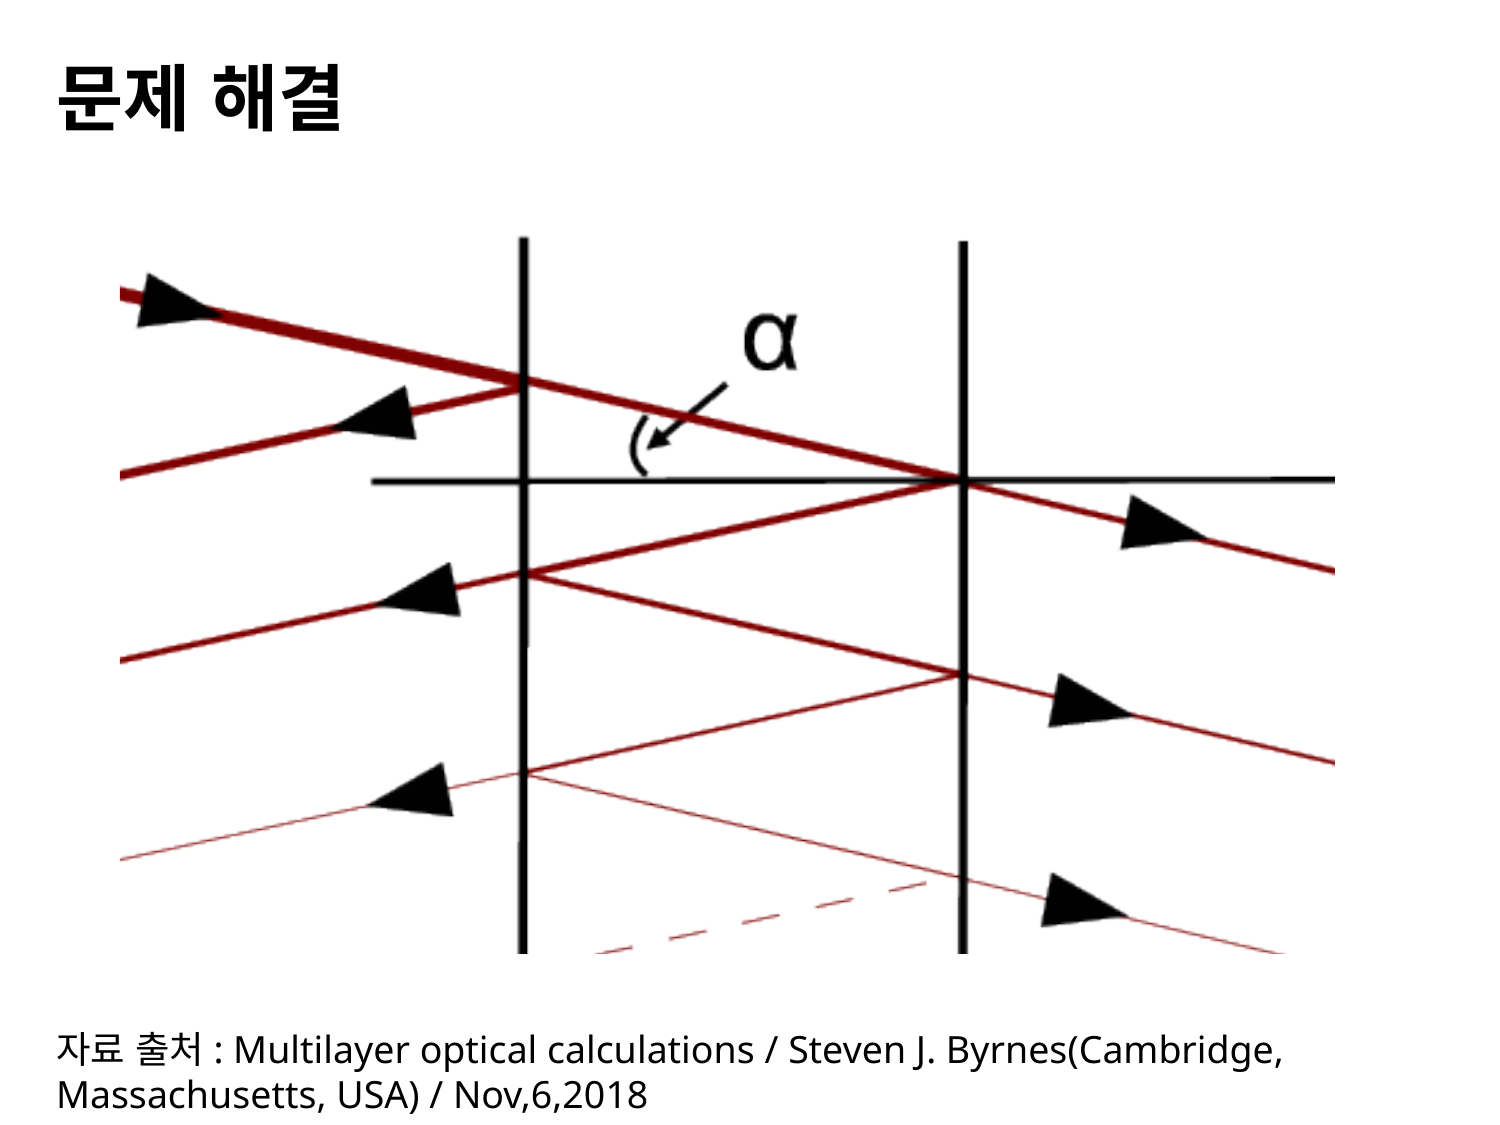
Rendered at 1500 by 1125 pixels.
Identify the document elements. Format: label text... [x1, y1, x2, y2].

picture [119, 231, 1335, 954]
text_box 문제 해결 [41, 42, 526, 149]
text_box 자료 출처: Multilayer optical calculations / Steven J. Byrnes(Cambridge, Massachusetts, USA) / Nov,6,2018 [41, 1018, 1471, 1124]
